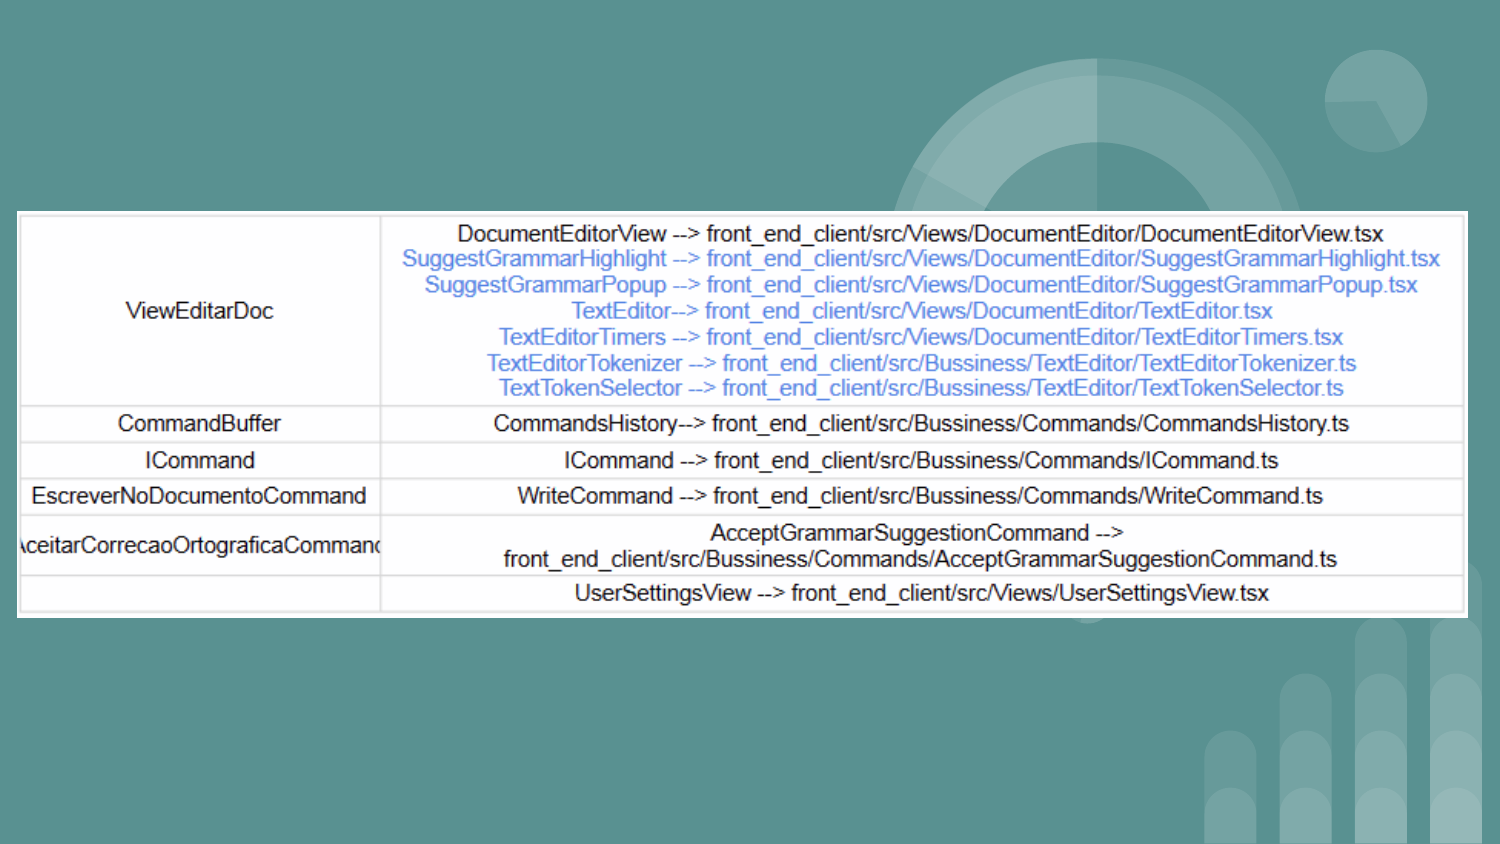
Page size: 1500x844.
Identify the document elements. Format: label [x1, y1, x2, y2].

picture [17, 211, 1468, 618]
